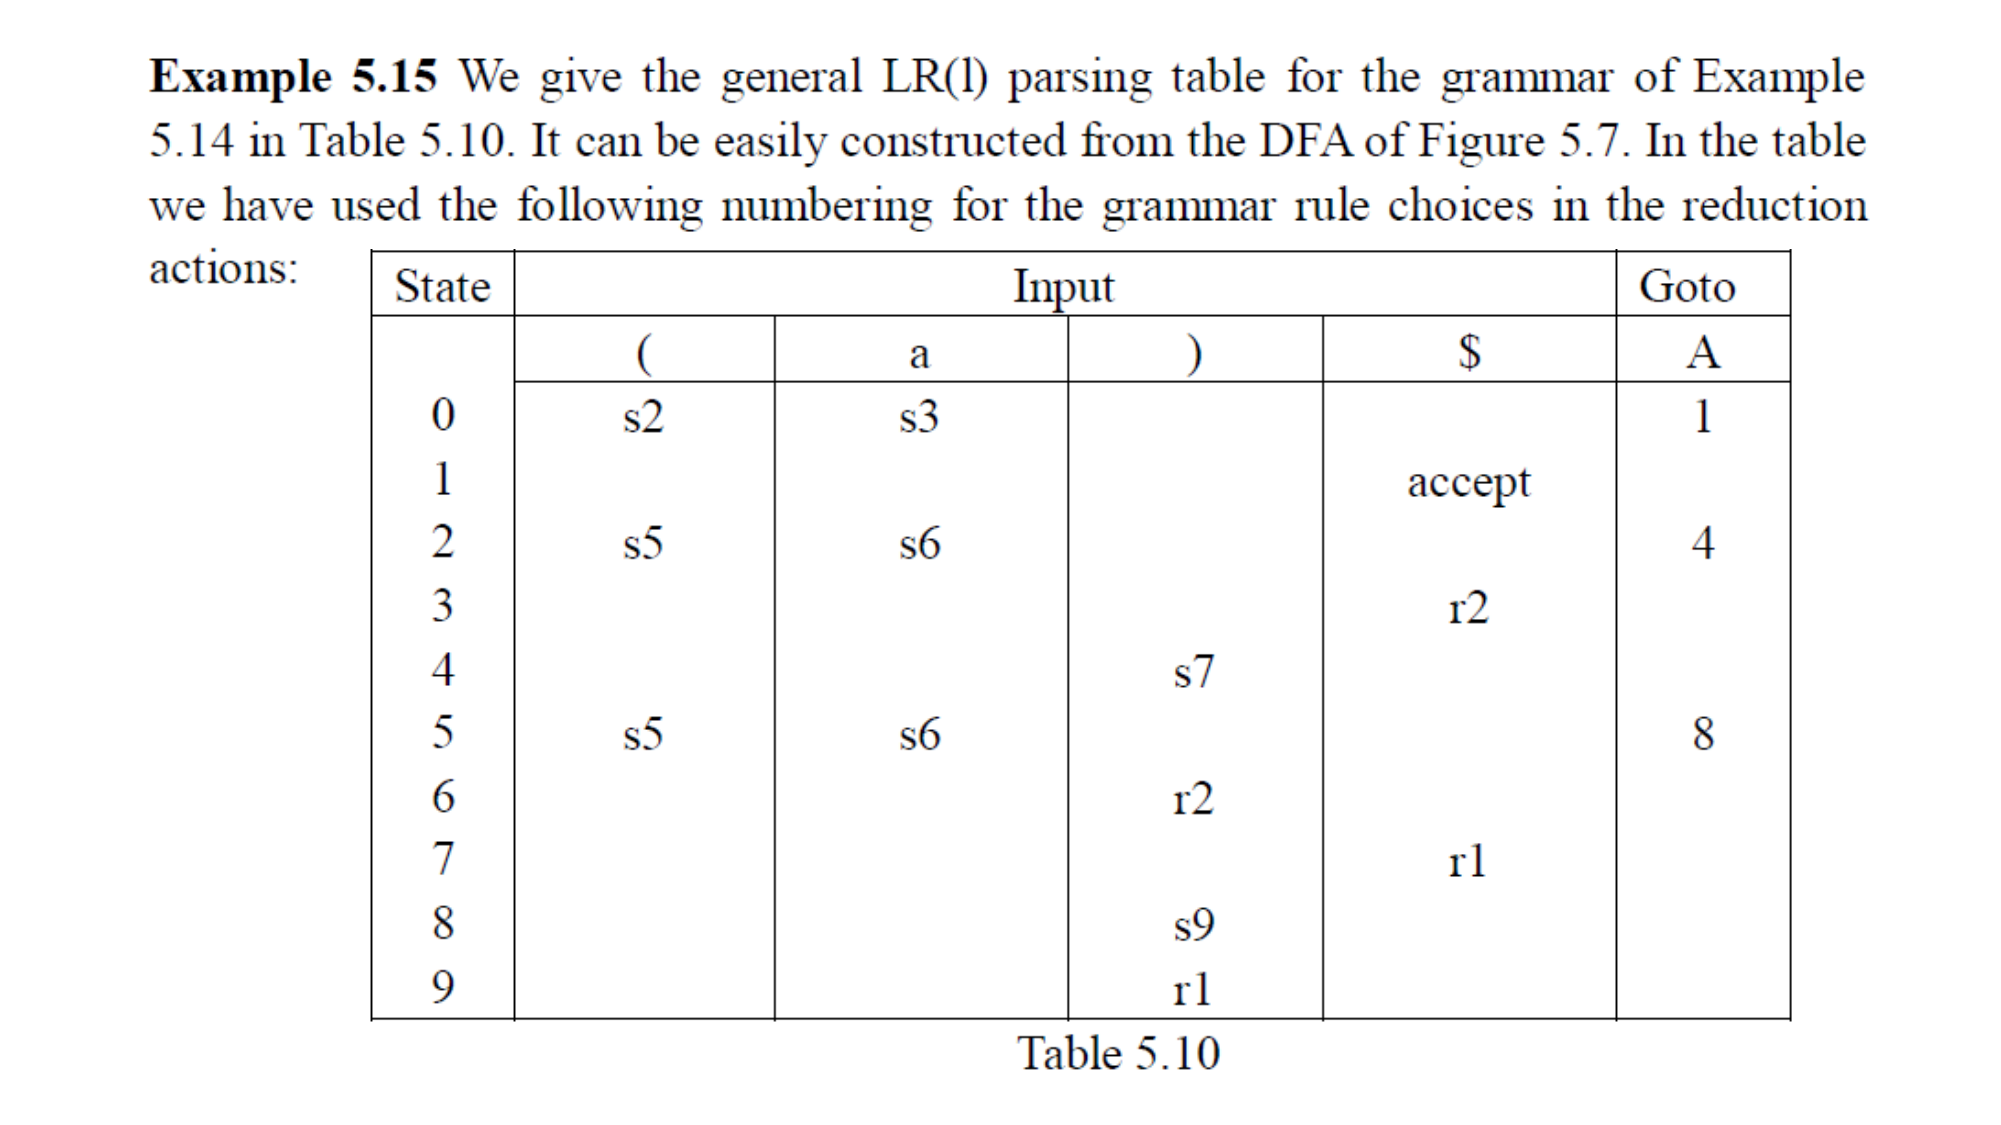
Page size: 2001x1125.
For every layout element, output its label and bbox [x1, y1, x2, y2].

picture [137, 37, 1877, 1088]
